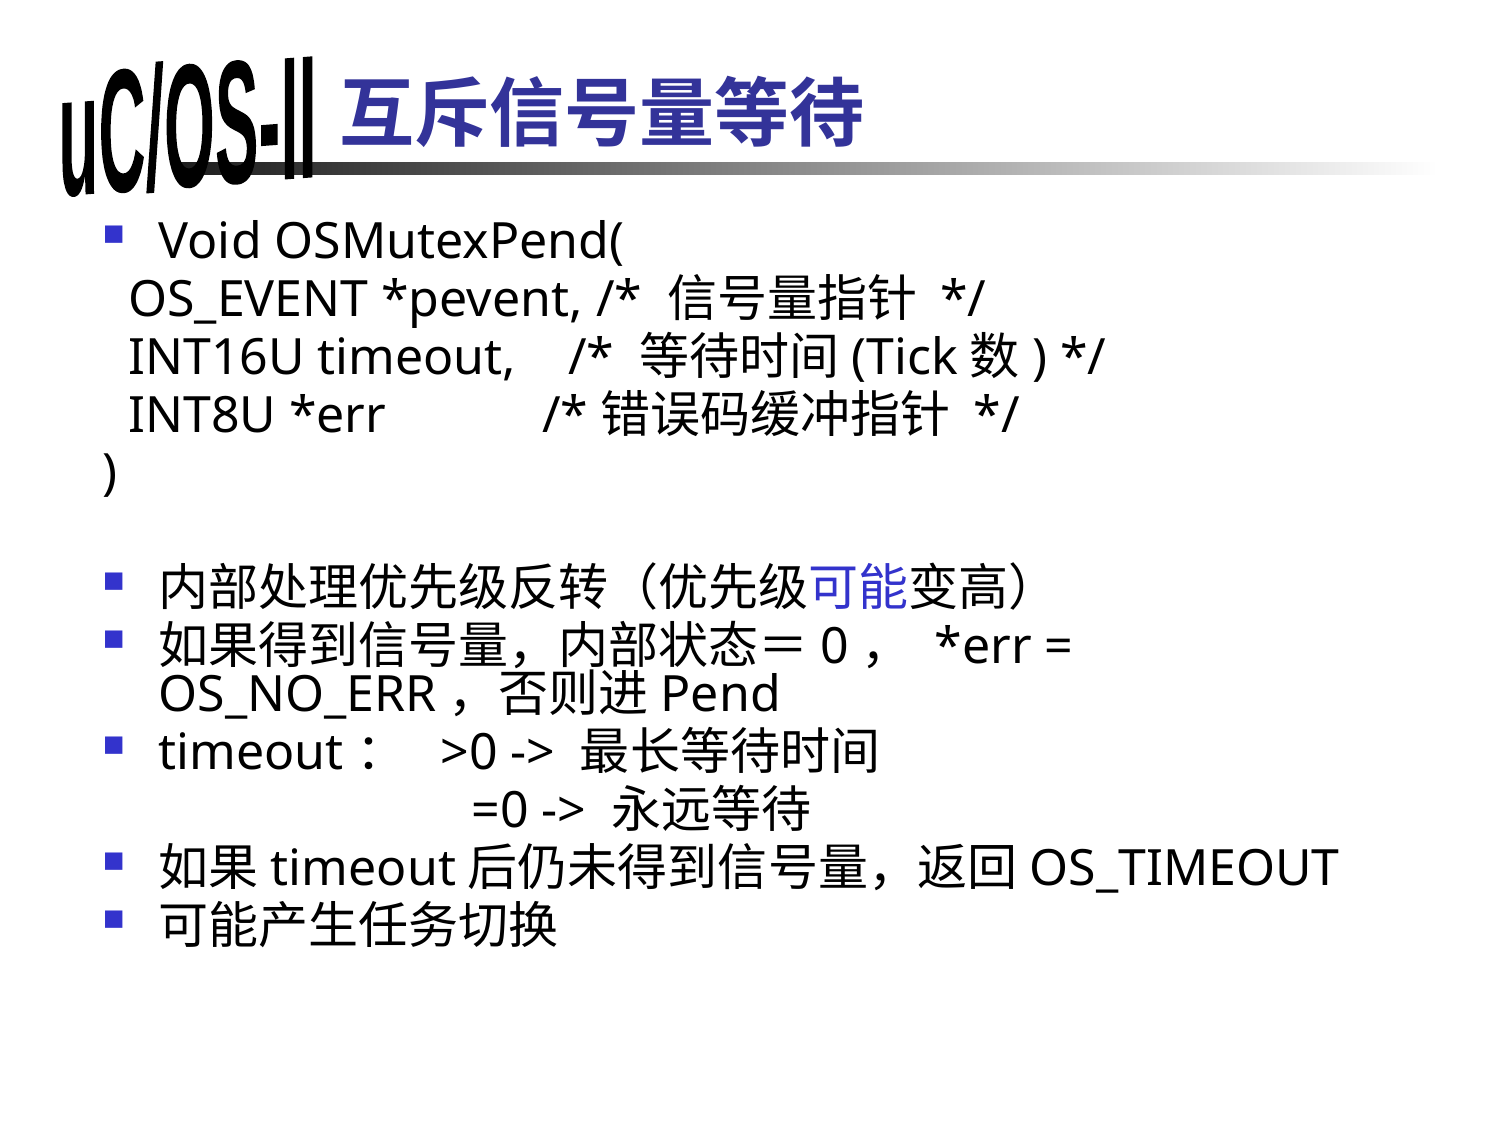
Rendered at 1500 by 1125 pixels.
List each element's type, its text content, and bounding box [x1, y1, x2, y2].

list Void OSMutexPend( OS_EVENT *pevent, /* 信号量指针 */ INT16U timeout, /* 等待时间(Tick数) */ INT8U *err /*错误码缓冲指针 */ ) 内部处理优先级反转（优先级可能变高） 如果得到信号量，内部状态＝0， *err = OS_NO_ERR，否则进Pend timeout： >0 -> 最长等待时间 =0 -> 永远等待 如果timeout后仍未得到信号量，返回OS_TIMEOUT 可能产生任务切换 [87, 212, 1413, 1025]
title 互斥信号量等待 [324, 50, 1429, 163]
